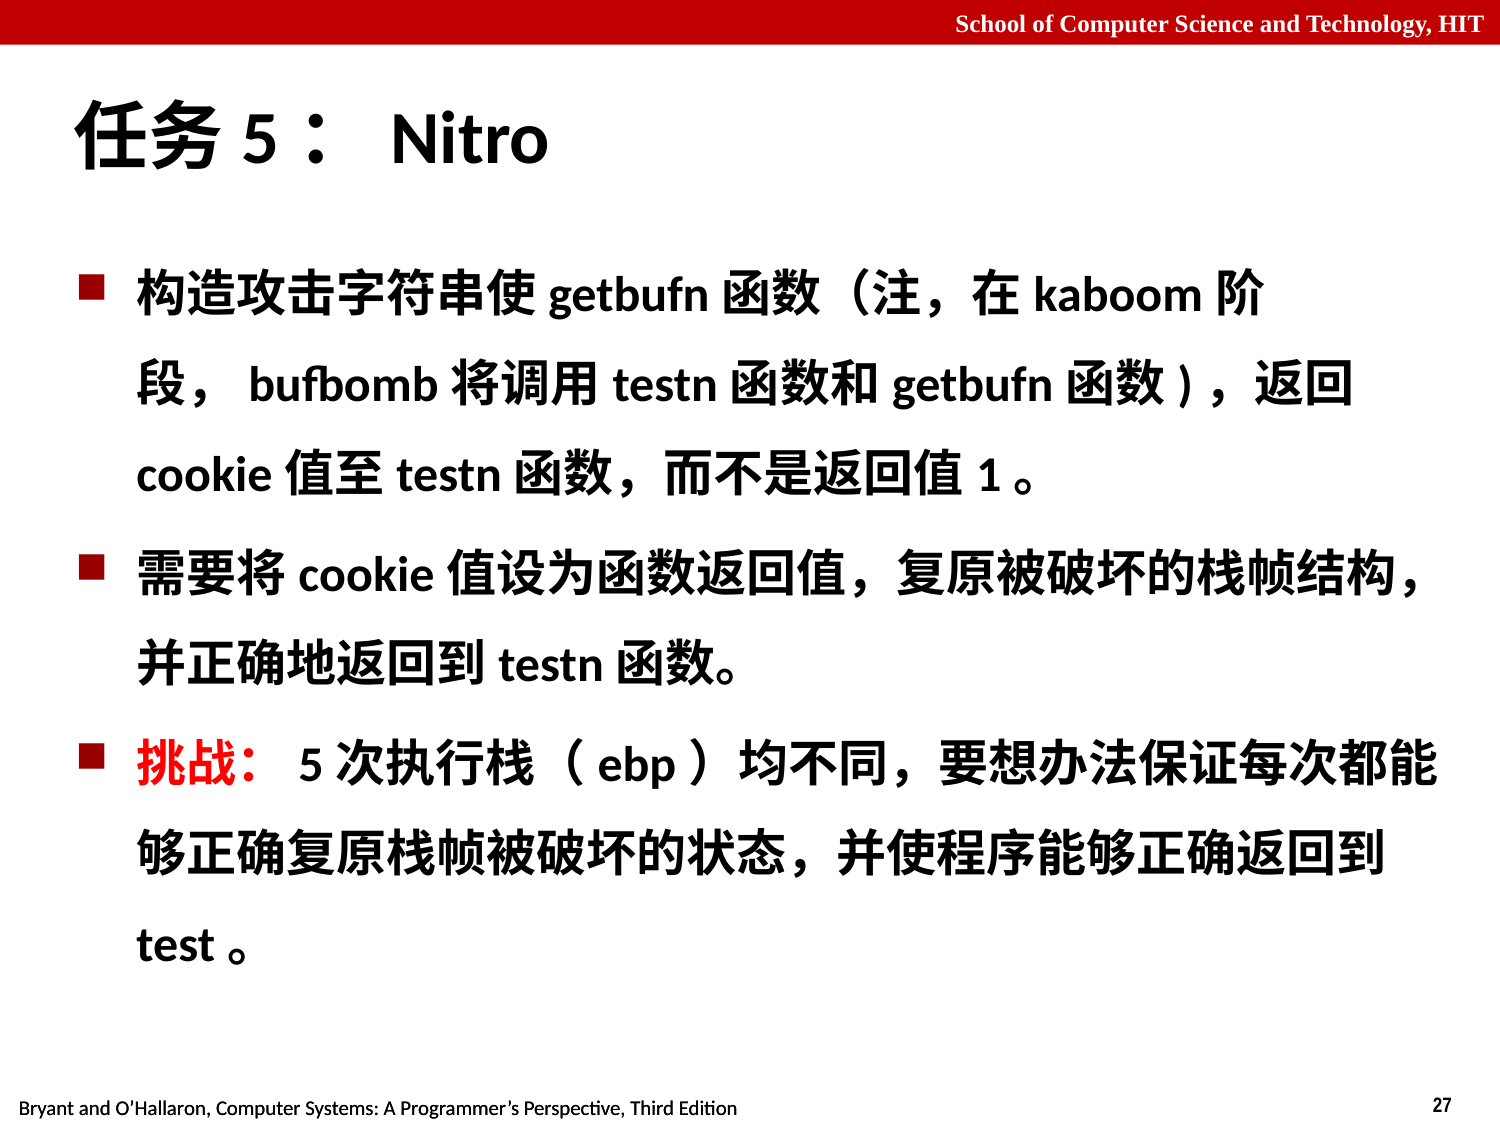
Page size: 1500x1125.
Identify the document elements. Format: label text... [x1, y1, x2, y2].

list 构造攻击字符串使getbufn函数（注，在kaboom阶段，bufbomb将调用testn函数和getbufn函数)，返回cookie值至testn函数，而不是返回值1。 需要将cookie值设为函数返回值，复原被破坏的栈帧结构，并正确地返回到testn函数。 挑战：5次执行栈（ebp）均不同，要想办法保证每次都能够正确复原栈帧被破坏的状态，并使程序能够正确返回到test。 [64, 223, 1476, 1040]
title 任务5：Nitro [58, 71, 1500, 197]
